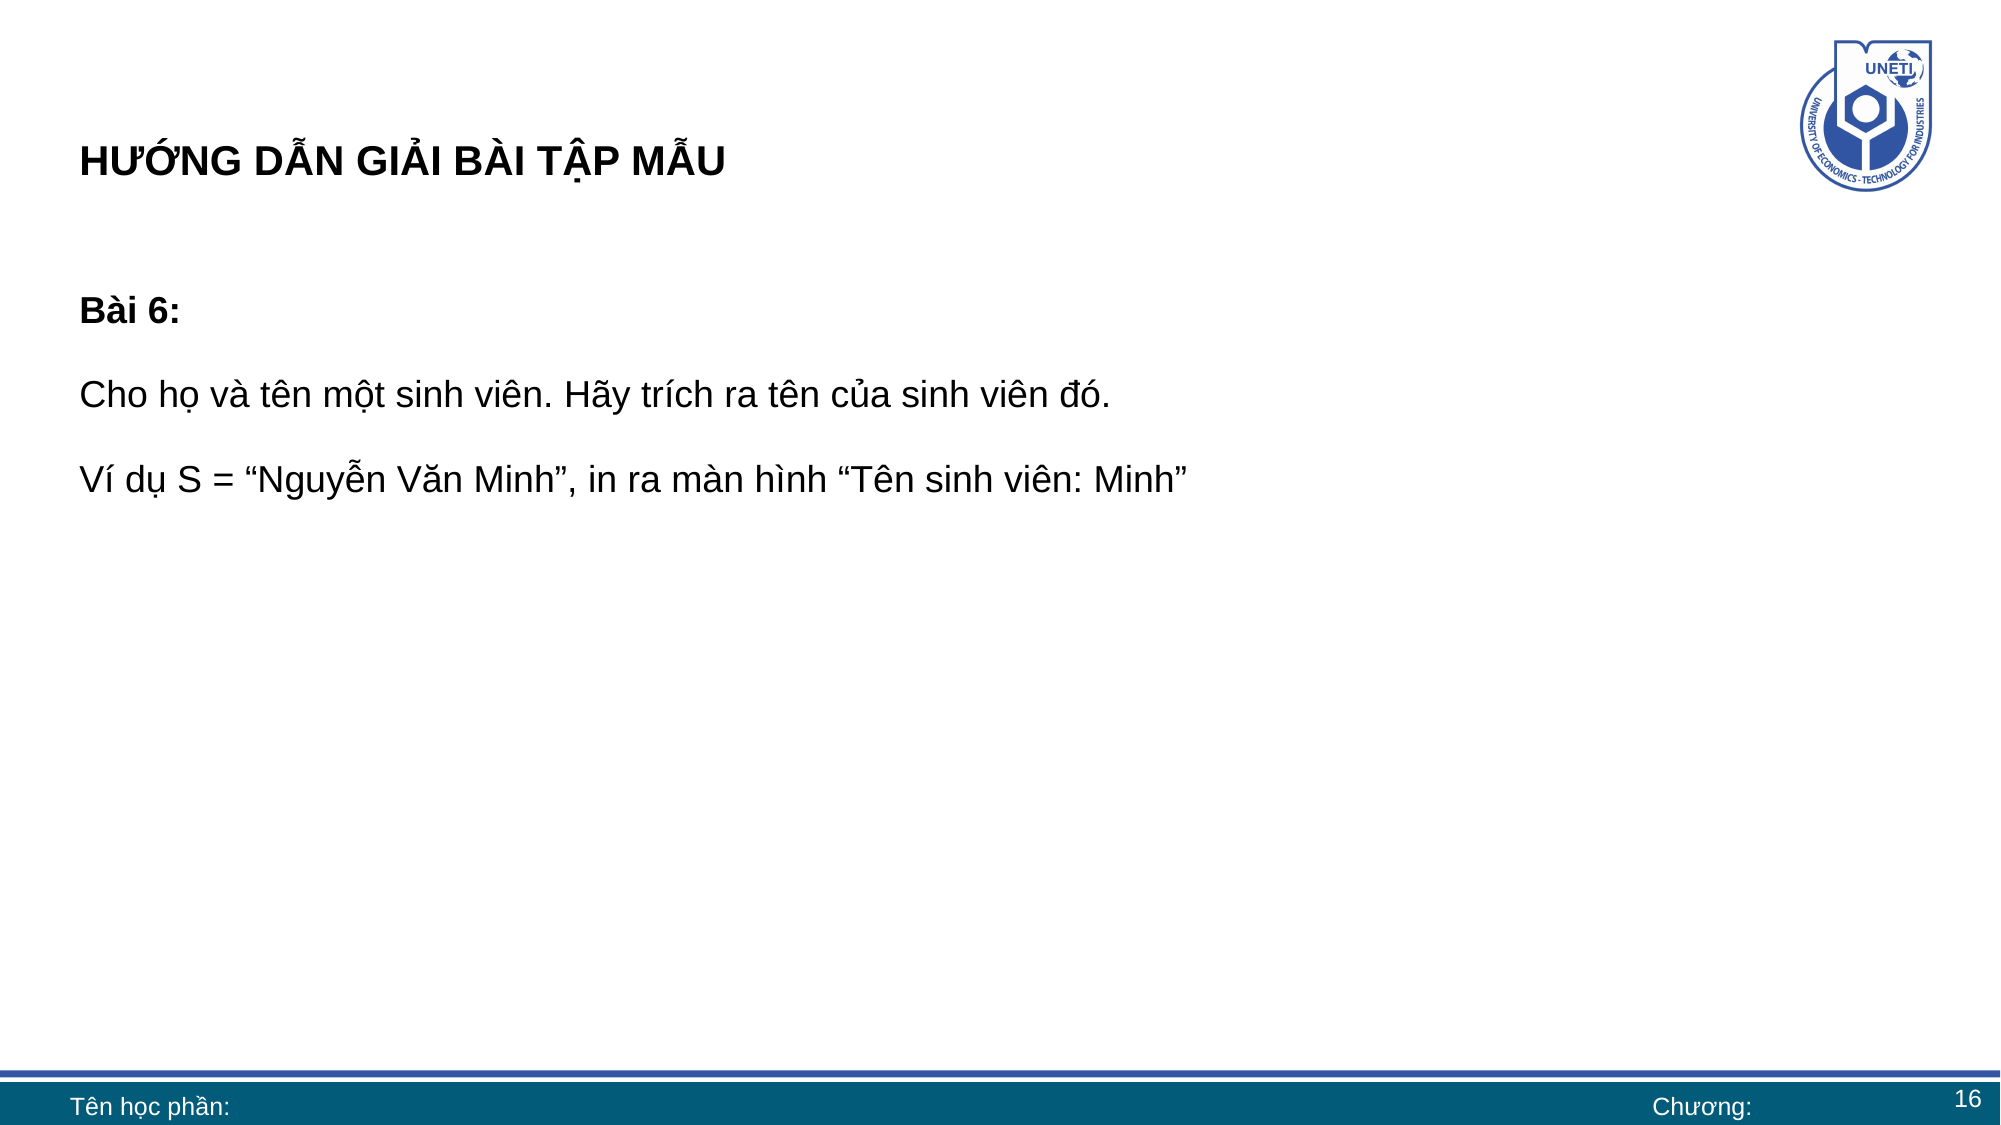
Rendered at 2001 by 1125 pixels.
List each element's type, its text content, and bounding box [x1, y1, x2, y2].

text_box Chương: [1591, 1082, 1815, 1125]
picture [1798, 37, 1936, 116]
text_box Tên học phần: [55, 1082, 1591, 1125]
list Bài 6: Cho họ và tên một sinh viên. Hãy trích ra tên của sinh viên đó. Ví dụ S = “Nguyễn Văn Minh”, in ra màn hình “Tên sinh viên: Minh” [64, 269, 1936, 957]
title HƯỚNG DẪN GIẢI BÀI TẬP MẪU [64, 116, 1936, 248]
slide_number 16 [1547, 1071, 1998, 1124]
